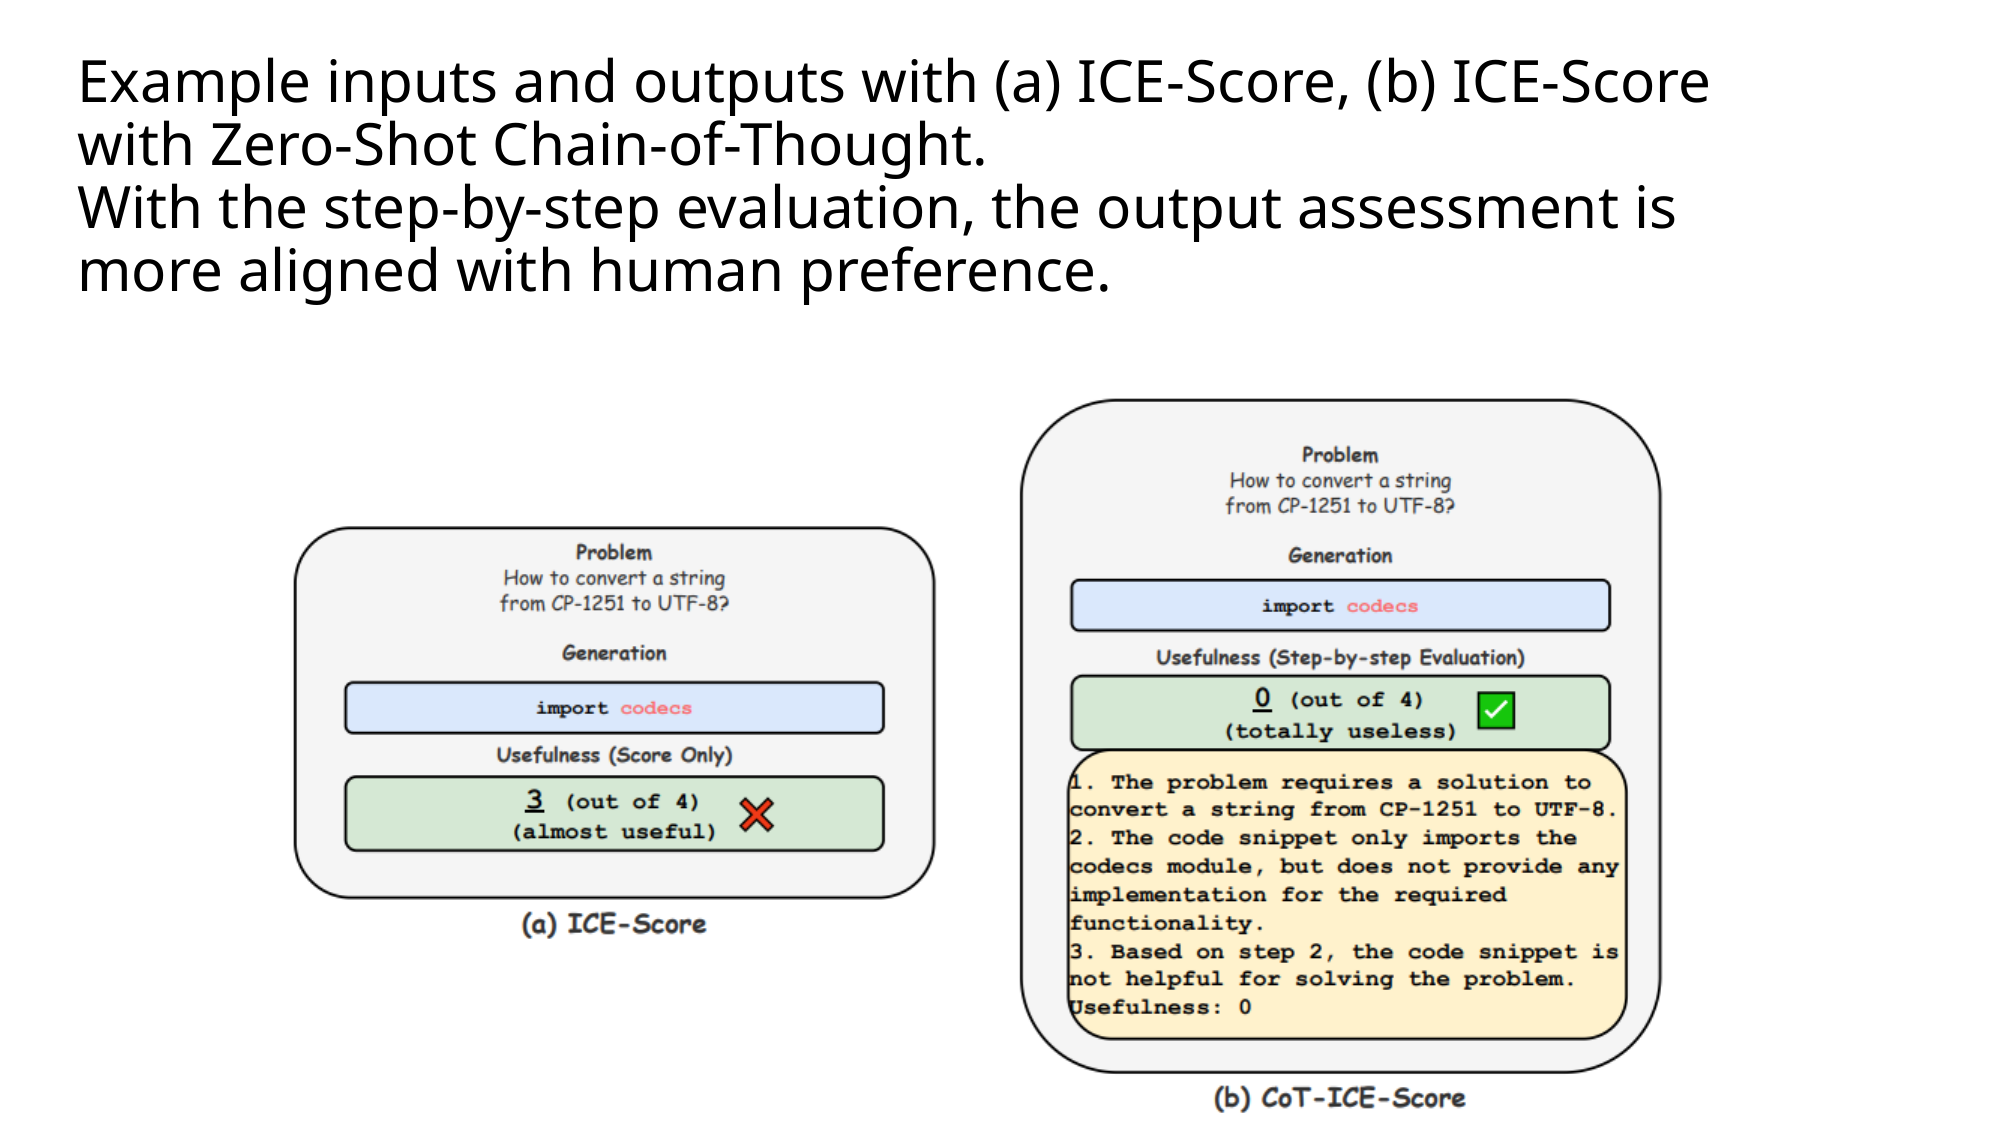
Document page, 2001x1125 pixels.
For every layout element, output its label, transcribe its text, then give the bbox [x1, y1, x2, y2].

picture [261, 357, 1682, 1125]
title Example inputs and outputs with (a) ICE-Score, (b) ICE-Score with Zero-Shot Chain-of-Thought. With the step-by-step evaluation, the output assessment is more aligned with human preference. [62, 56, 1788, 300]
